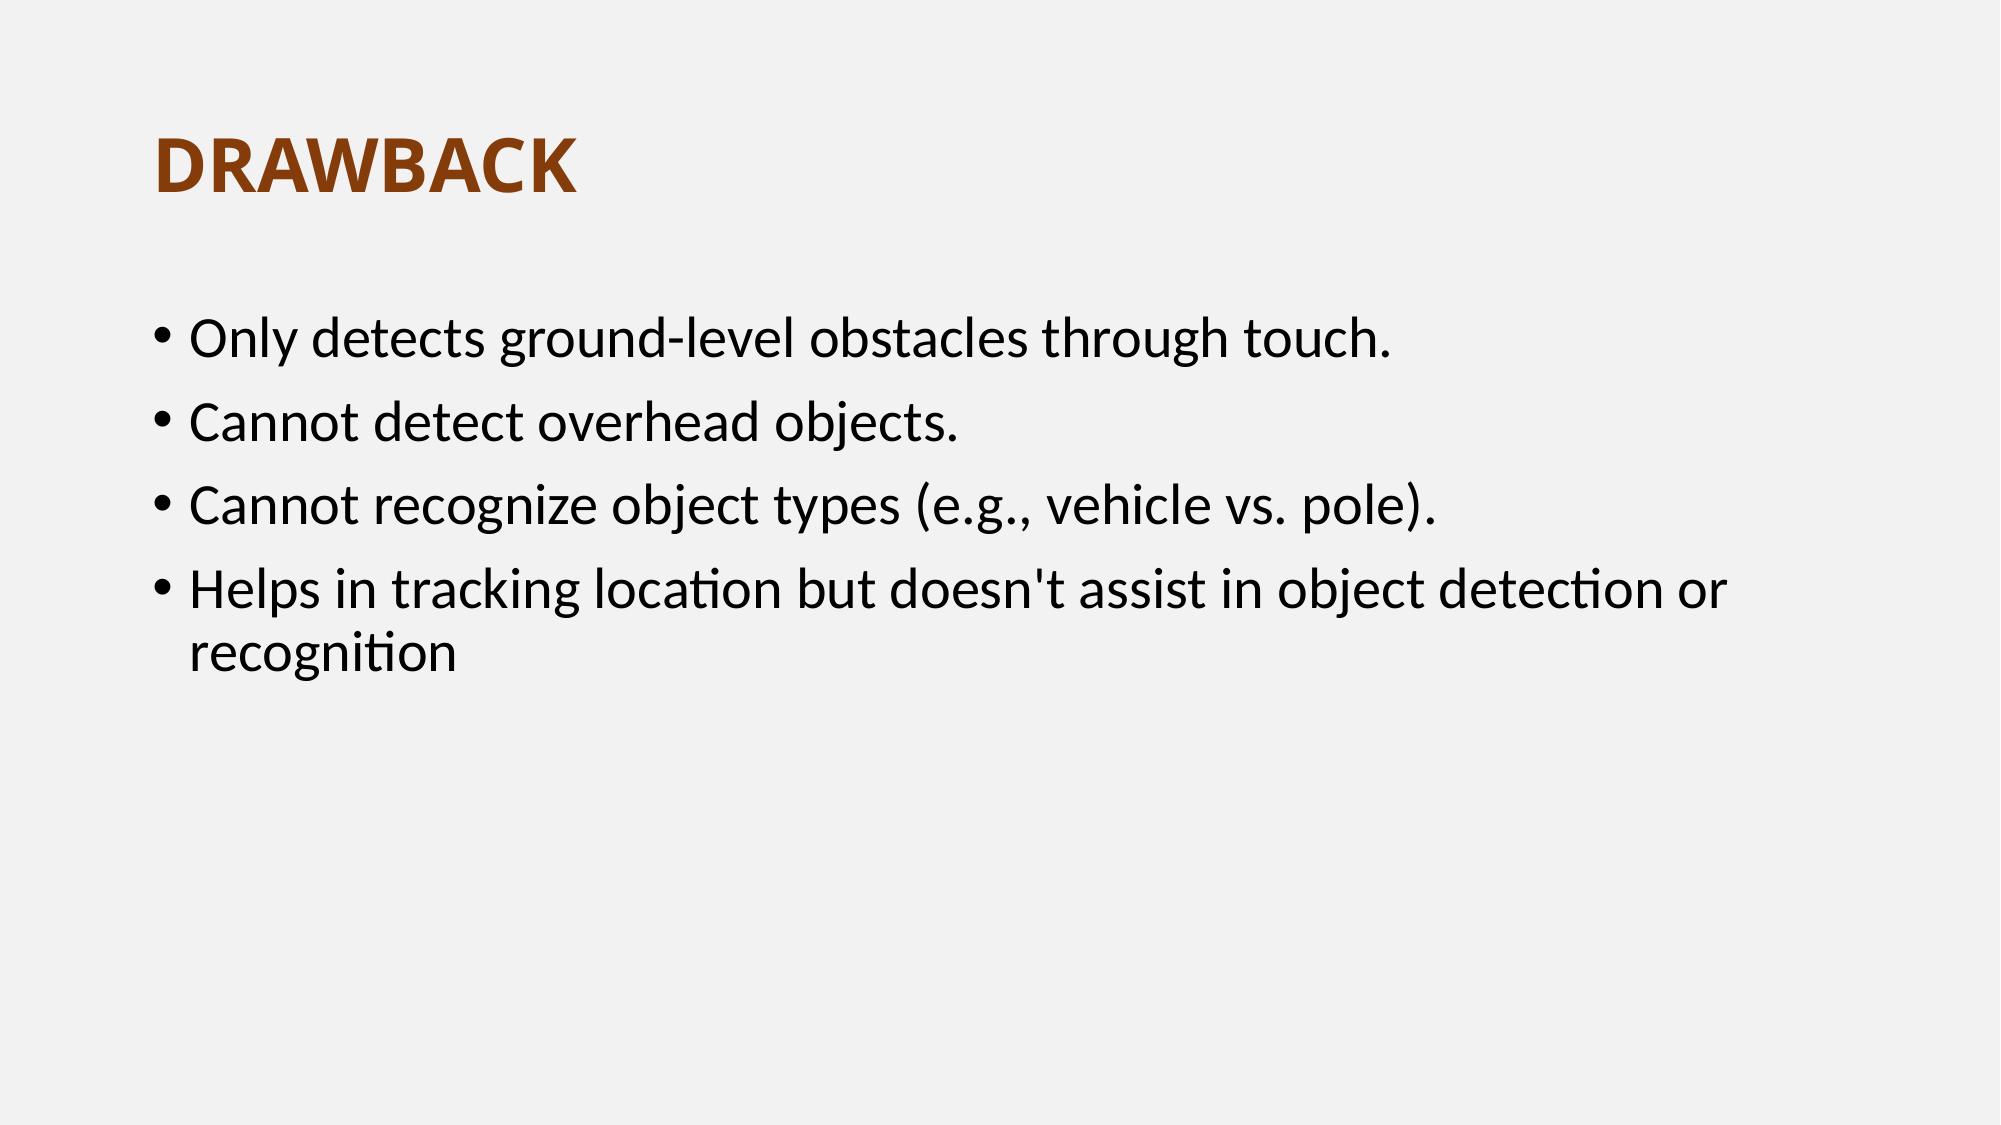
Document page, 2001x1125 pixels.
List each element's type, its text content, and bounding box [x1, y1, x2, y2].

list Only detects ground-level obstacles through touch. Cannot detect overhead objects. Cannot recognize object types (e.g., vehicle vs. pole). Helps in tracking location but doesn't assist in object detection or recognition [137, 299, 1863, 1014]
title DRAWBACK [137, 59, 1863, 278]
